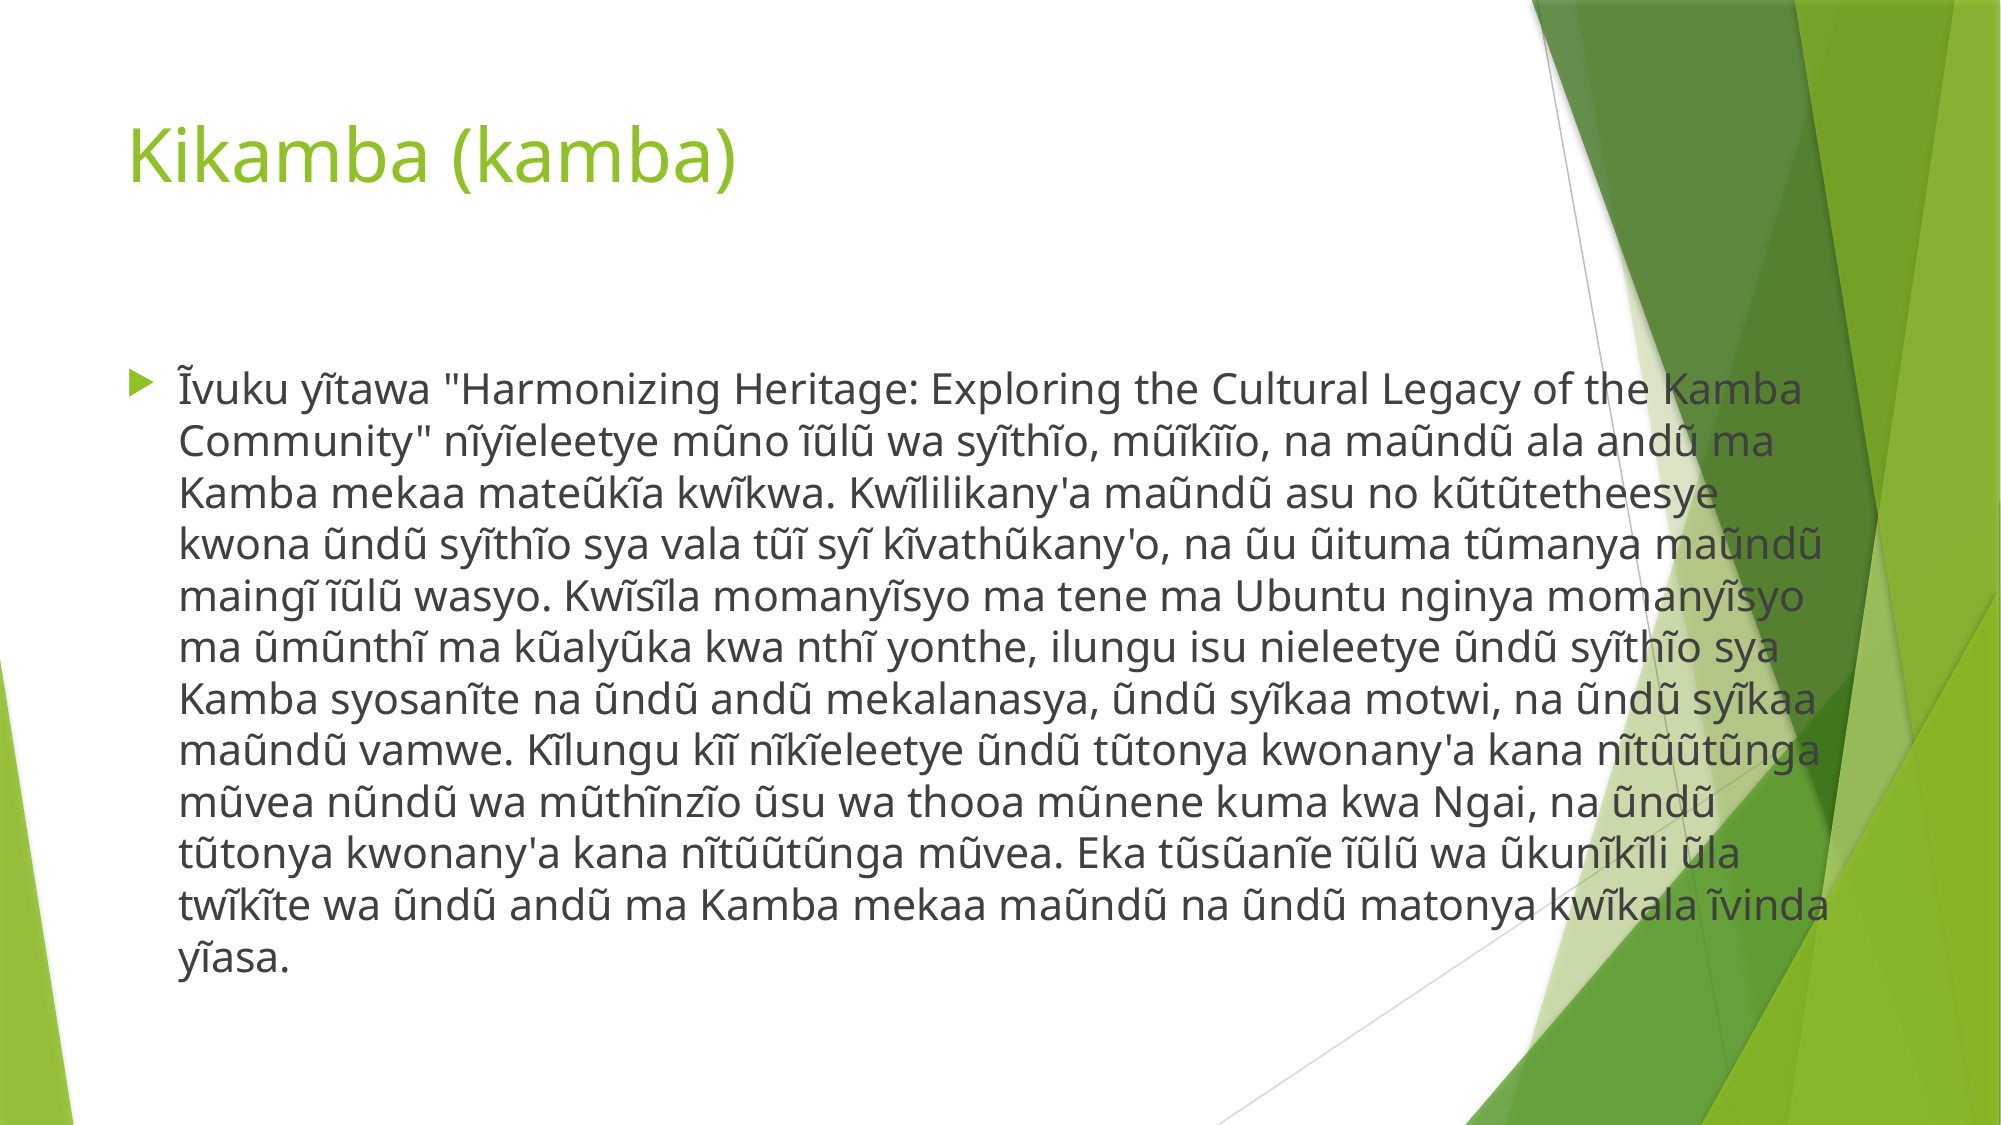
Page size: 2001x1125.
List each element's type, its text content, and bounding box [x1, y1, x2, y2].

list Ĩvuku yĩtawa "Harmonizing Heritage: Exploring the Cultural Legacy of the Kamba Community" nĩyĩeleetye mũno ĩũlũ wa syĩthĩo, mũĩkĩĩo, na maũndũ ala andũ ma Kamba mekaa mateũkĩa kwĩkwa. Kwĩlilikany'a maũndũ asu no kũtũtetheesye kwona ũndũ syĩthĩo sya vala tũĩ syĩ kĩvathũkany'o, na ũu ũituma tũmanya maũndũ maingĩ ĩũlũ wasyo. Kwĩsĩla momanyĩsyo ma tene ma Ubuntu nginya momanyĩsyo ma ũmũnthĩ ma kũalyũka kwa nthĩ yonthe, ilungu isu nieleetye ũndũ syĩthĩo sya Kamba syosanĩte na ũndũ andũ mekalanasya, ũndũ syĩkaa motwi, na ũndũ syĩkaa maũndũ vamwe. Kĩlungu kĩĩ nĩkĩeleetye ũndũ tũtonya kwonany'a kana nĩtũũtũnga mũvea nũndũ wa mũthĩnzĩo ũsu wa thooa mũnene kuma kwa Ngai, na ũndũ tũtonya kwonany'a kana nĩtũũtũnga mũvea. Eka tũsũanĩe ĩũlũ wa ũkunĩkĩli ũla twĩkĩte wa ũndũ andũ ma Kamba mekaa maũndũ na ũndũ matonya kwĩkala ĩvinda yĩasa. [111, 354, 1875, 992]
title Kikamba (kamba) [111, 99, 1522, 317]
